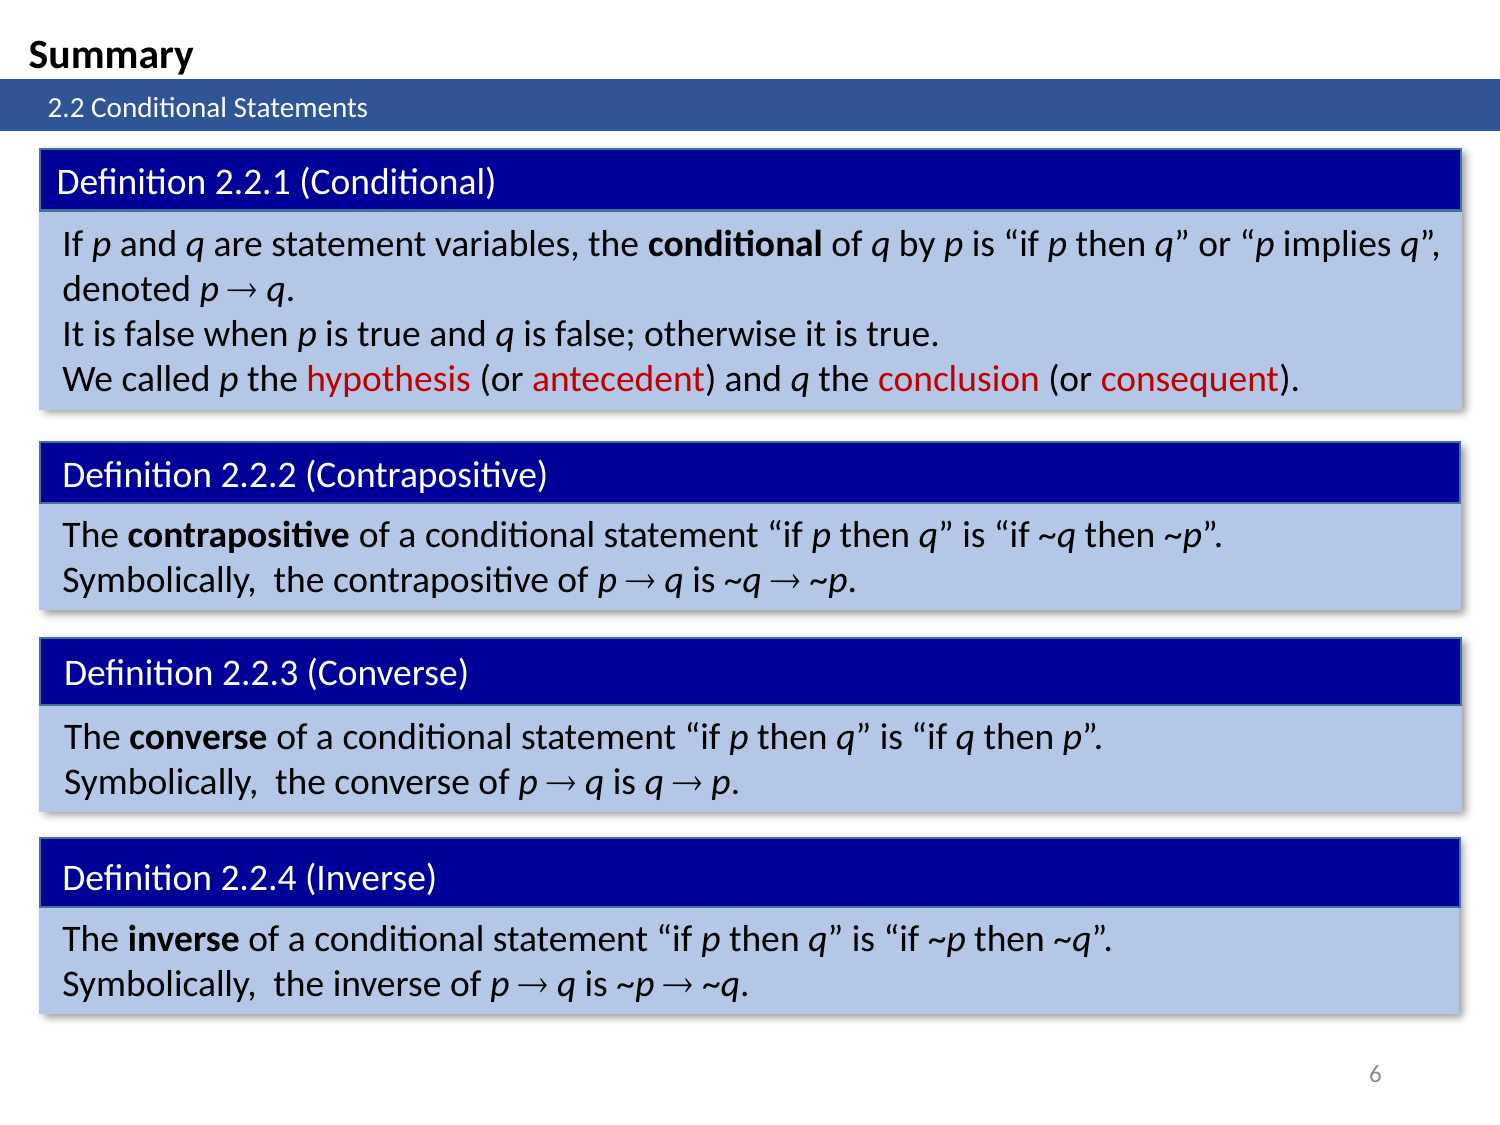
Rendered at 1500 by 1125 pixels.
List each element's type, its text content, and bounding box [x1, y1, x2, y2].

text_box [40, 148, 1462, 409]
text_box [40, 837, 1460, 1013]
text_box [40, 442, 1460, 609]
text_box Summary [13, 19, 418, 84]
text_box 2.2 Conditional Statements [0, 81, 1500, 131]
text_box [40, 637, 1462, 811]
slide_number 6 [1059, 1042, 1397, 1103]
